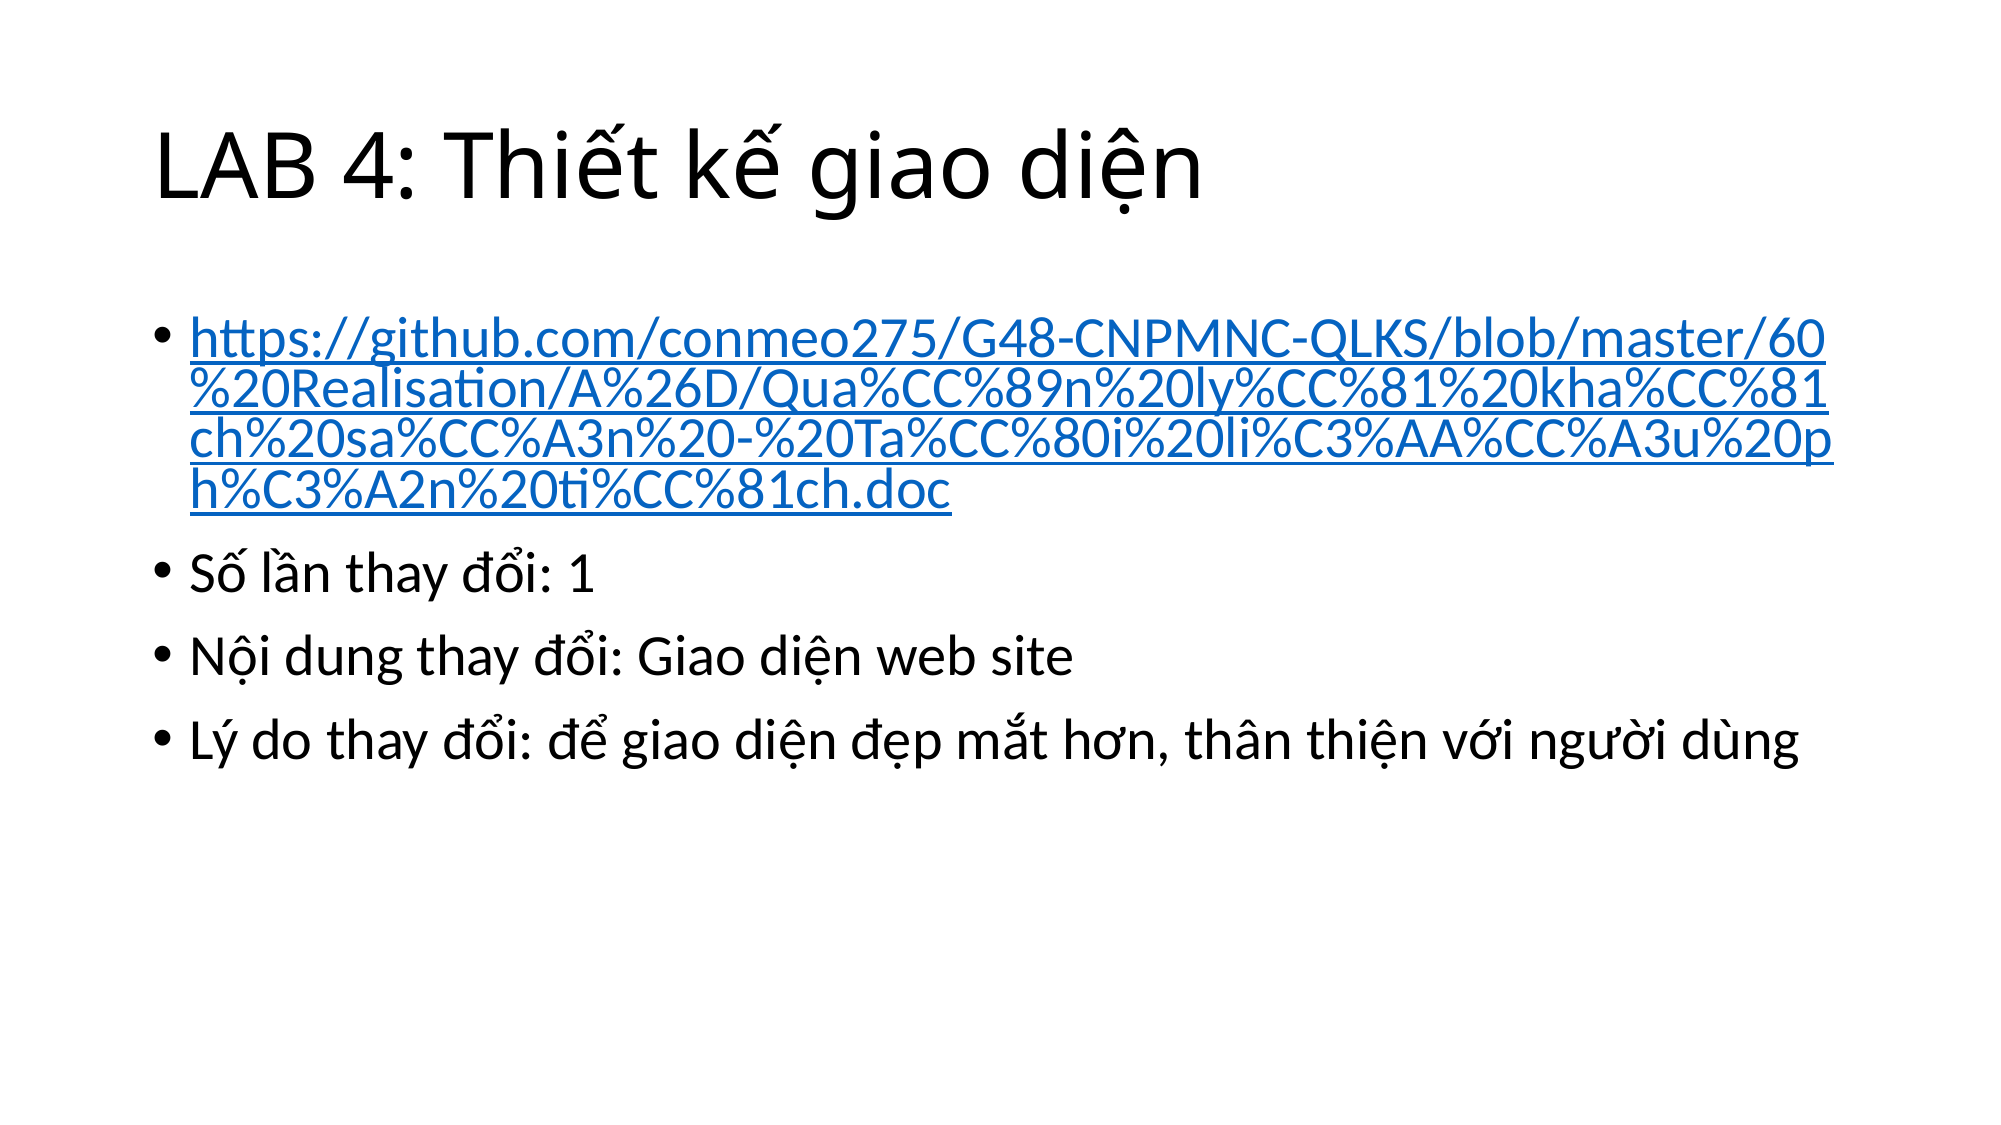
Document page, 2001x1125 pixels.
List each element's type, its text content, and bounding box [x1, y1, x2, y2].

list https://github.com/conmeo275/G48-CNPMNC-QLKS/blob/master/60%20Realisation/A%26D/Qua%CC%89n%20ly%CC%81%20kha%CC%81ch%20sa%CC%A3n%20-%20Ta%CC%80i%20li%C3%AA%CC%A3u%20ph%C3%A2n%20ti%CC%81ch.doc Số lần thay đổi: 1 Nội dung thay đổi: Giao diện web site Lý do thay đổi: để giao diện đẹp mắt hơn, thân thiện với người dùng [137, 299, 1863, 1014]
title LAB 4: Thiết kế giao diện [137, 59, 1863, 278]
